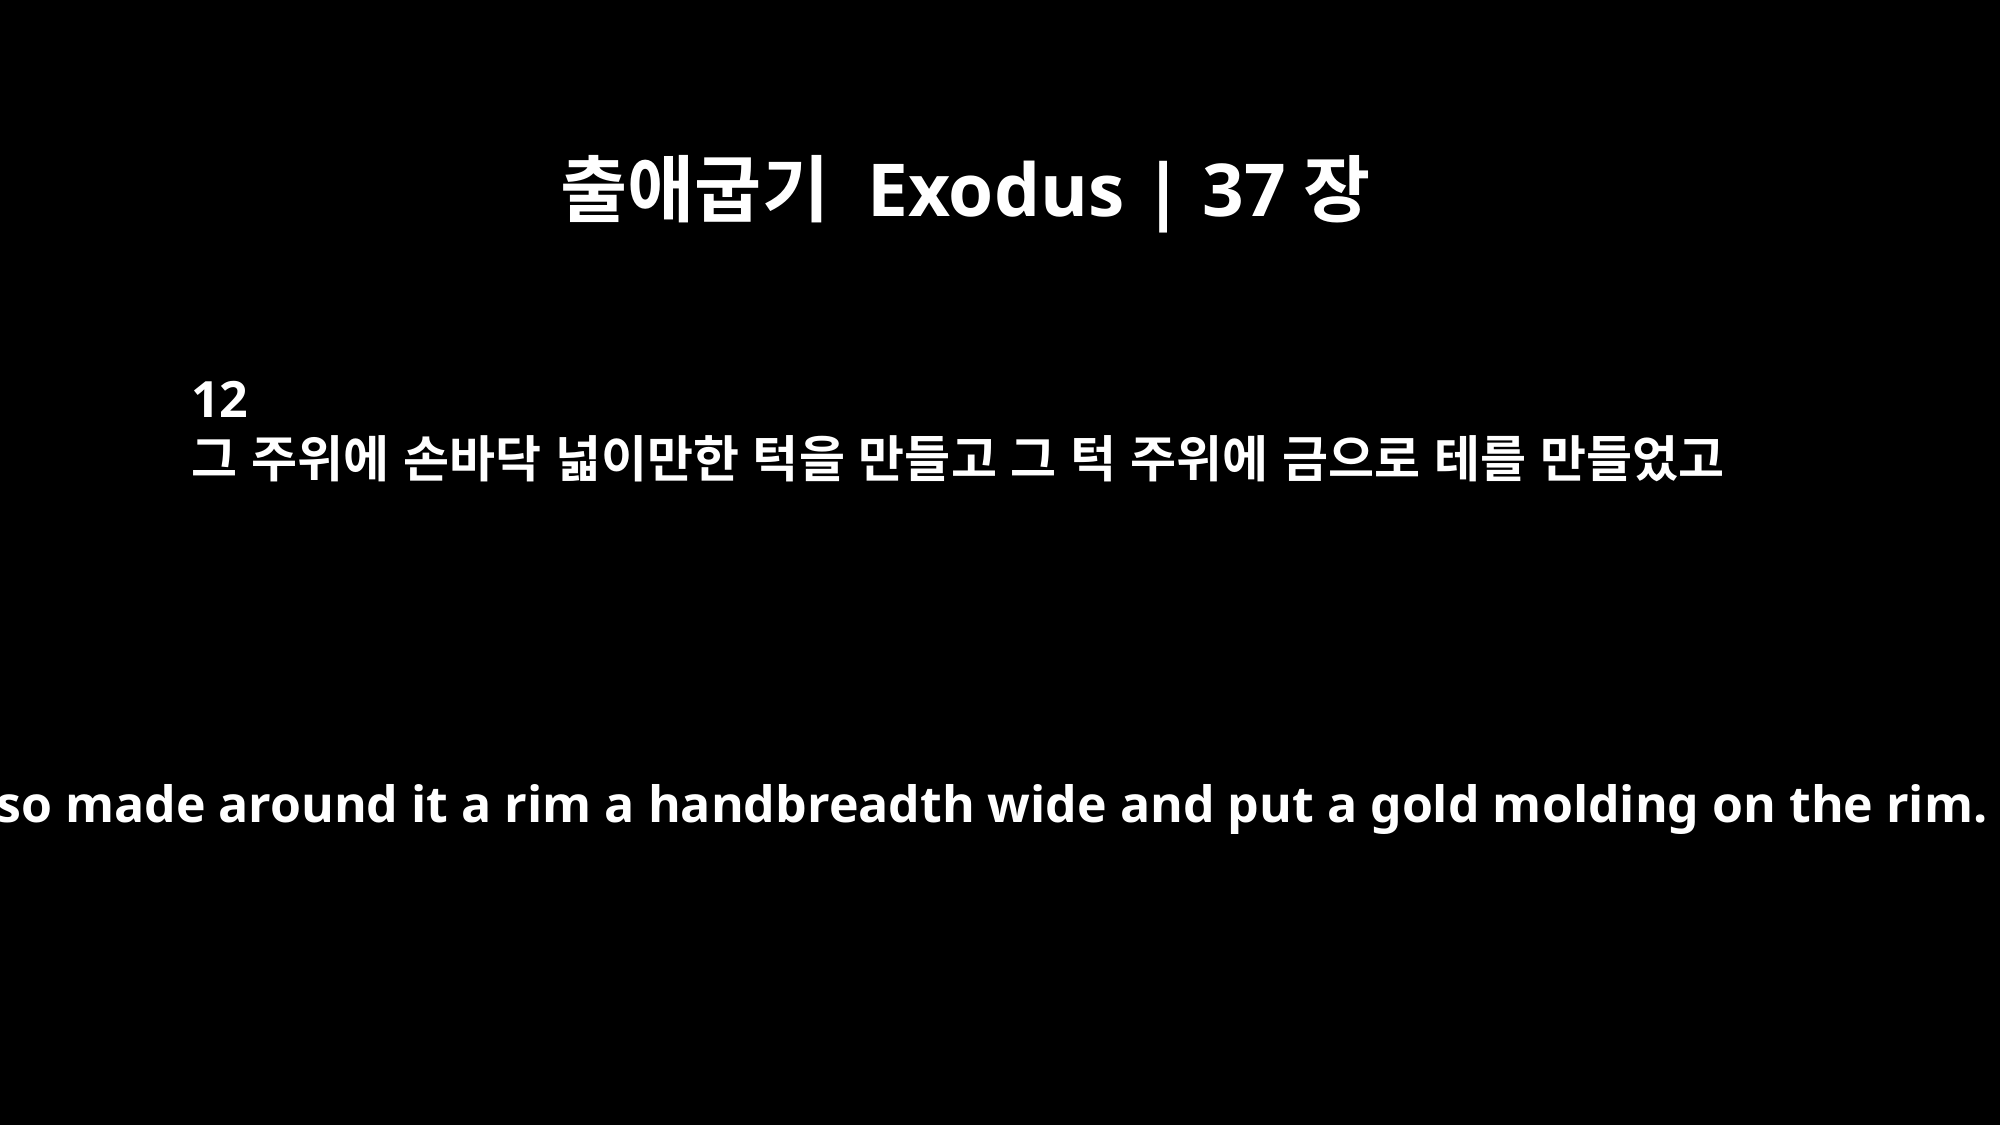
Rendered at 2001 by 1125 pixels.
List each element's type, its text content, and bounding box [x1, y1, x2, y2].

text_box 출애굽기 Exodus | 37장 [545, 136, 1387, 239]
text_box They also made around it a rim a handbreadth wide and put a gold molding on the rim. [0, 764, 2000, 840]
text_box 12 그 주위에 손바닥 넓이만한 턱을 만들고 그 턱 주위에 금으로 테를 만들었고 [176, 359, 1741, 495]
